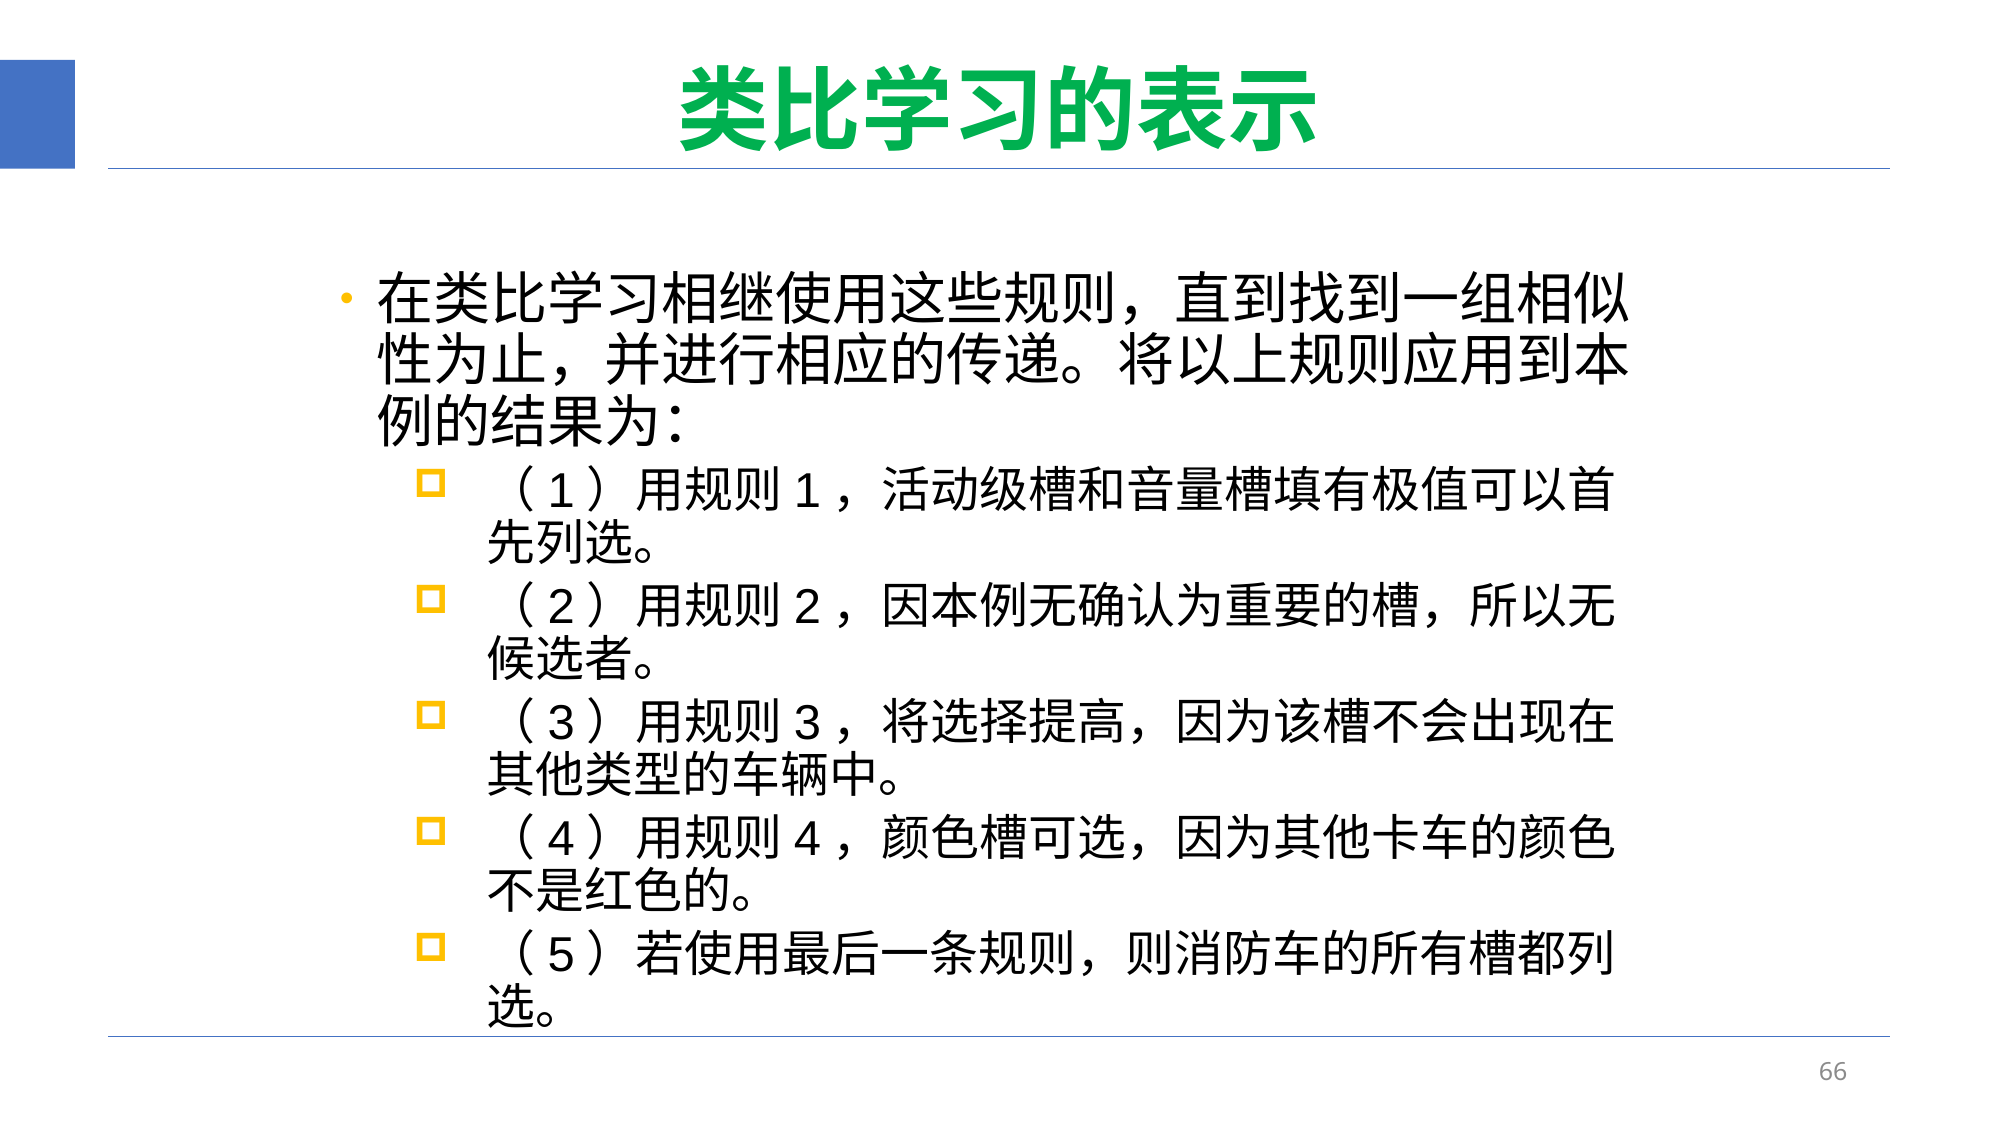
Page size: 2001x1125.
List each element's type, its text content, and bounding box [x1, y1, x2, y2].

title 类比学习的表示 [136, 50, 1862, 179]
list 在类比学习相继使用这些规则，直到找到一组相似性为止，并进行相应的传递。将以上规则应用到本例的结果为： （1）用规则1，活动级槽和音量槽填有极值可以首先列选。 （2）用规则2，因本例无确认为重要的槽，所以无候选者。 （3）用规则3，将选择提高，因为该槽不会出现在其他类型的车辆中。 （4）用规则4，颜色槽可选，因为其他卡车的颜色不是红色的。 （5）若使用最后一条规则，则消防车的所有槽都列选。 [324, 262, 1675, 1047]
slide_number 66 [1412, 1042, 1863, 1103]
